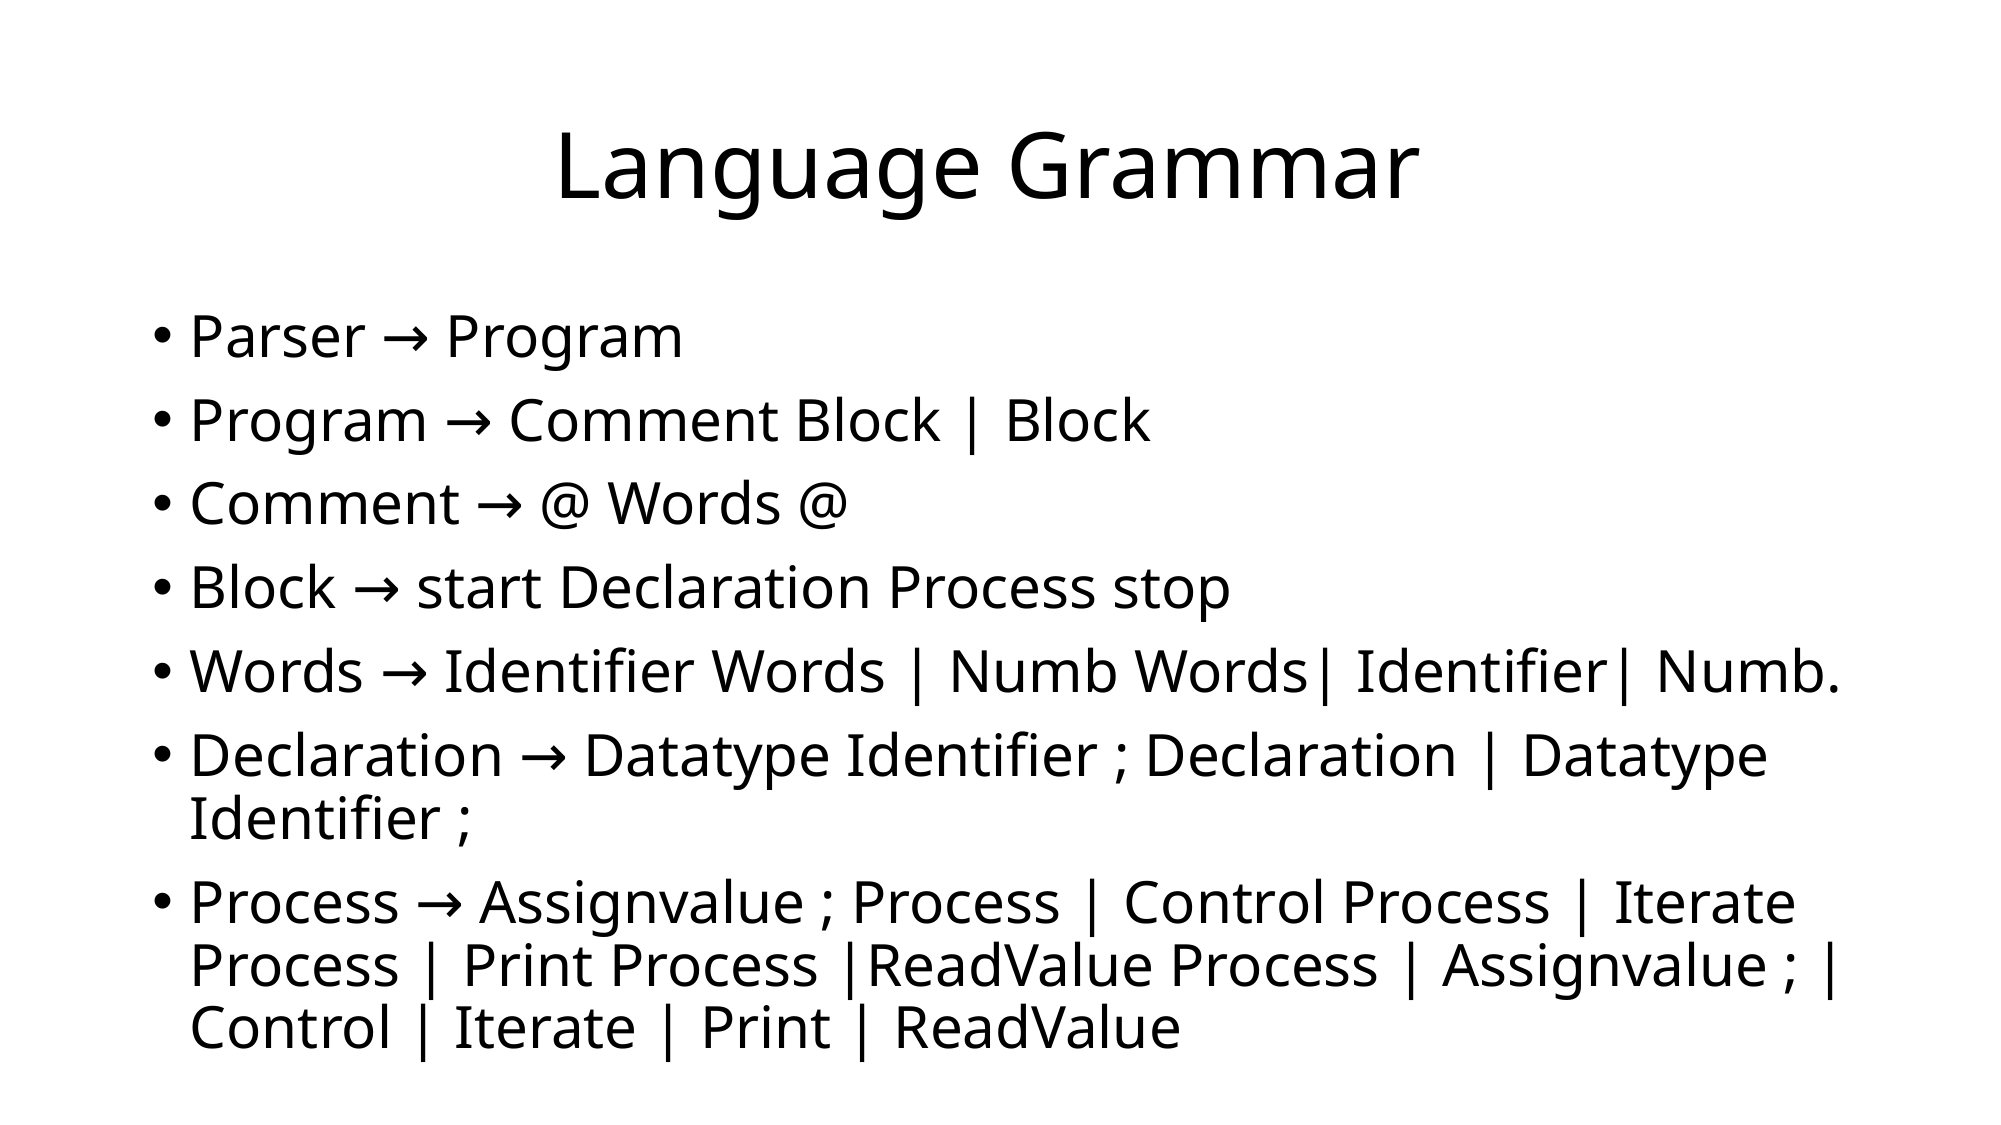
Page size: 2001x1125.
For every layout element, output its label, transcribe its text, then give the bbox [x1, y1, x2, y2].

title Language Grammar [137, 59, 1863, 278]
list Parser → Program Program → Comment Block | Block Comment → @ Words @ Block → start Declaration Process stop Words → Identifier Words | Numb Words| Identifier| Numb. Declaration → Datatype Identifier ; Declaration | Datatype Identifier ; Process → Assignvalue ; Process | Control Process | Iterate Process | Print Process |ReadValue Process | Assignvalue ; | Control | Iterate | Print | ReadValue [137, 299, 1889, 1125]
